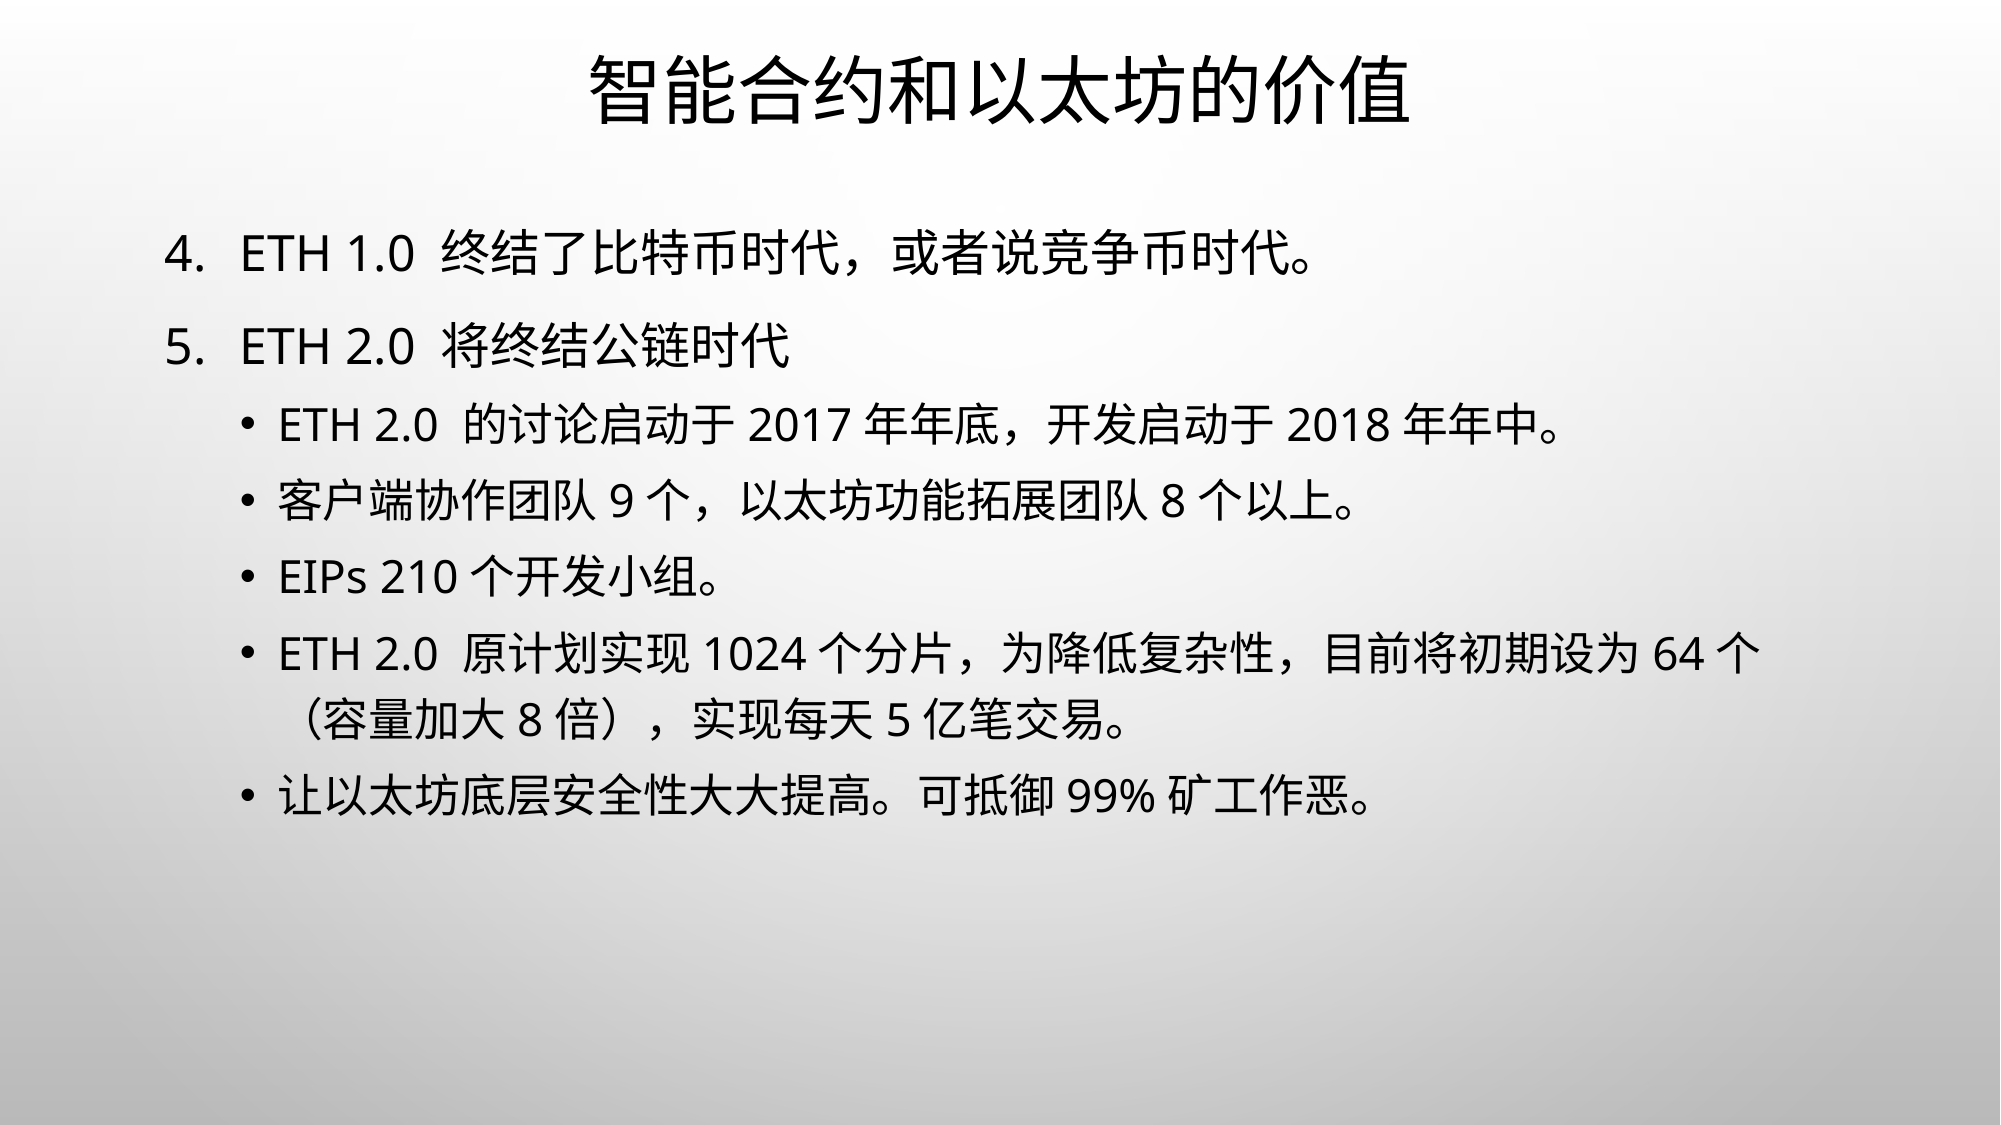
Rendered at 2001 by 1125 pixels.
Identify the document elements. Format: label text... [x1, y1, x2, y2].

picture [0, 0, 2000, 1125]
title 智能合约和以太坊的价值 [149, 0, 1851, 189]
list ETH 1.0 终结了比特币时代，或者说竞争币时代。 ETH 2.0 将终结公链时代 ETH 2.0 的讨论启动于2017年年底，开发启动于2018年年中。 客户端协作团队9个，以太坊功能拓展团队8个以上。 EIPs 210个开发小组。 ETH 2.0 原计划实现1024个分片，为降低复杂性，目前将初期设为64个（容量加大8倍），实现每天5亿笔交易。 让以太坊底层安全性大大提高。可抵御99%矿工作恶。 [149, 201, 1850, 1092]
